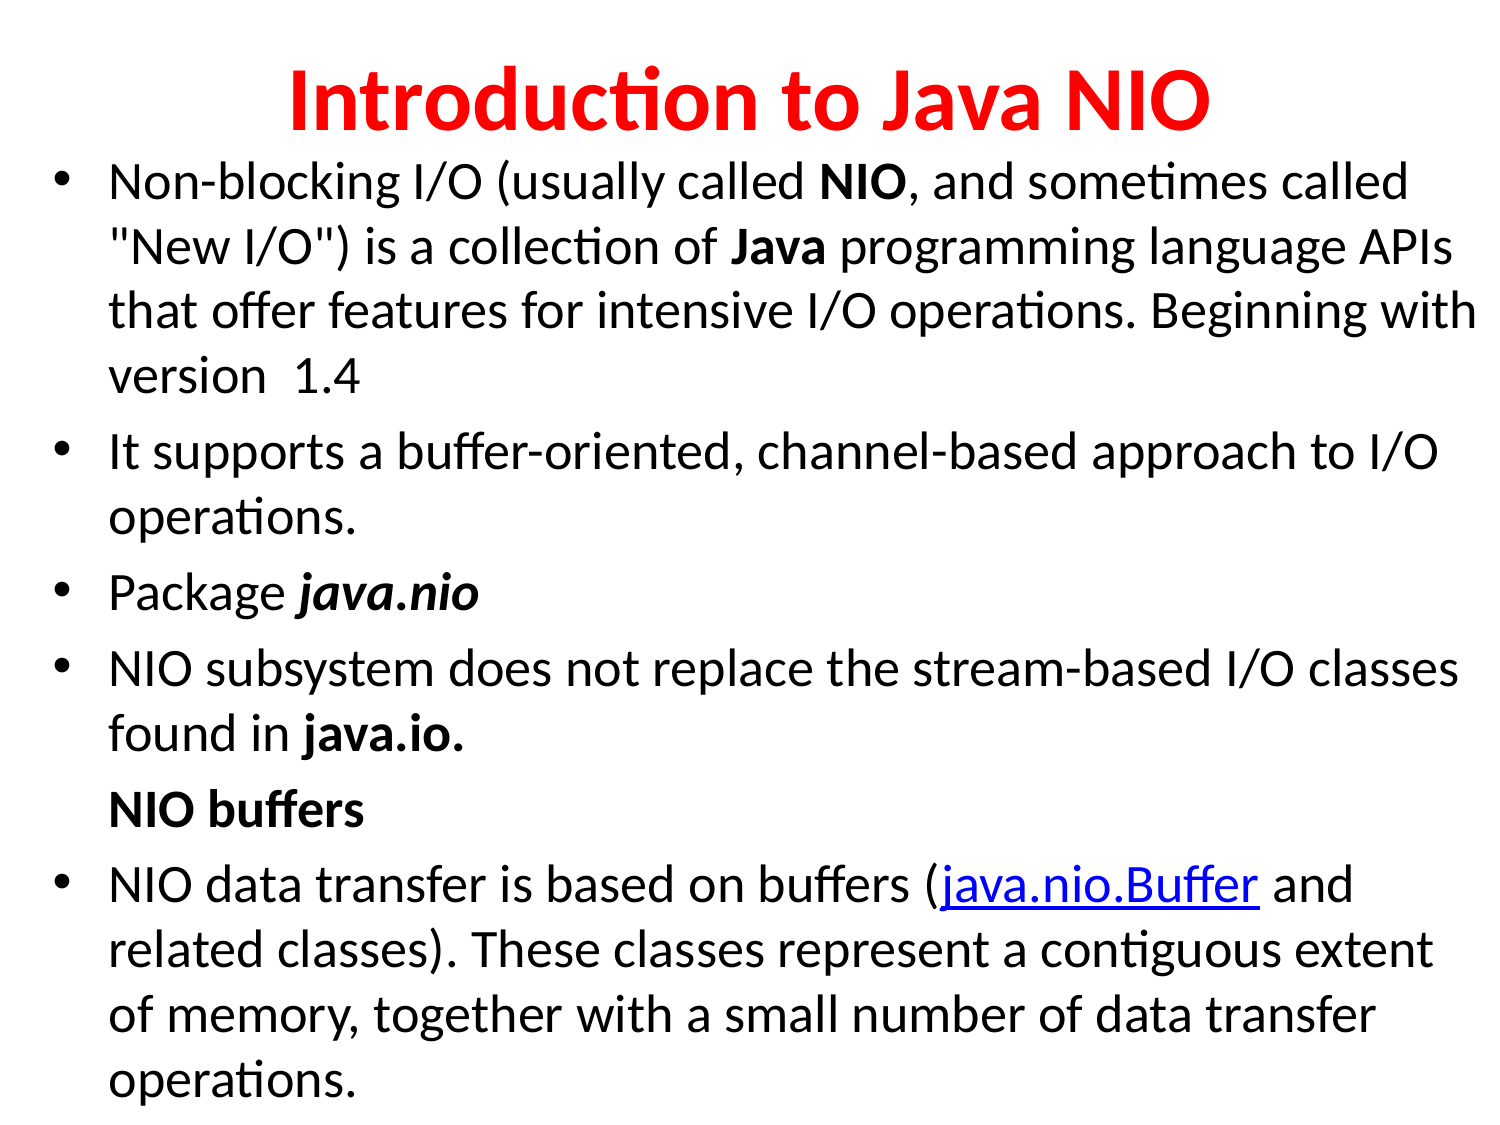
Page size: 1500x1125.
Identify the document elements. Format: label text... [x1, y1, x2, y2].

title Introduction to Java NIO [75, 0, 1425, 137]
list Non-blocking I/O (usually called NIO, and sometimes called "New I/O") is a collection of Java programming language APIs that offer features for intensive I/O operations. Beginning with version 1.4 It supports a buffer-oriented, channel-based approach to I/O operations. Package java.nio NIO subsystem does not replace the stream-based I/O classes found in java.io. NIO buffers NIO data transfer is based on buffers (java.nio.Buffer and related classes). These classes represent a contiguous extent of memory, together with a small number of data transfer operations. [37, 137, 1500, 1025]
